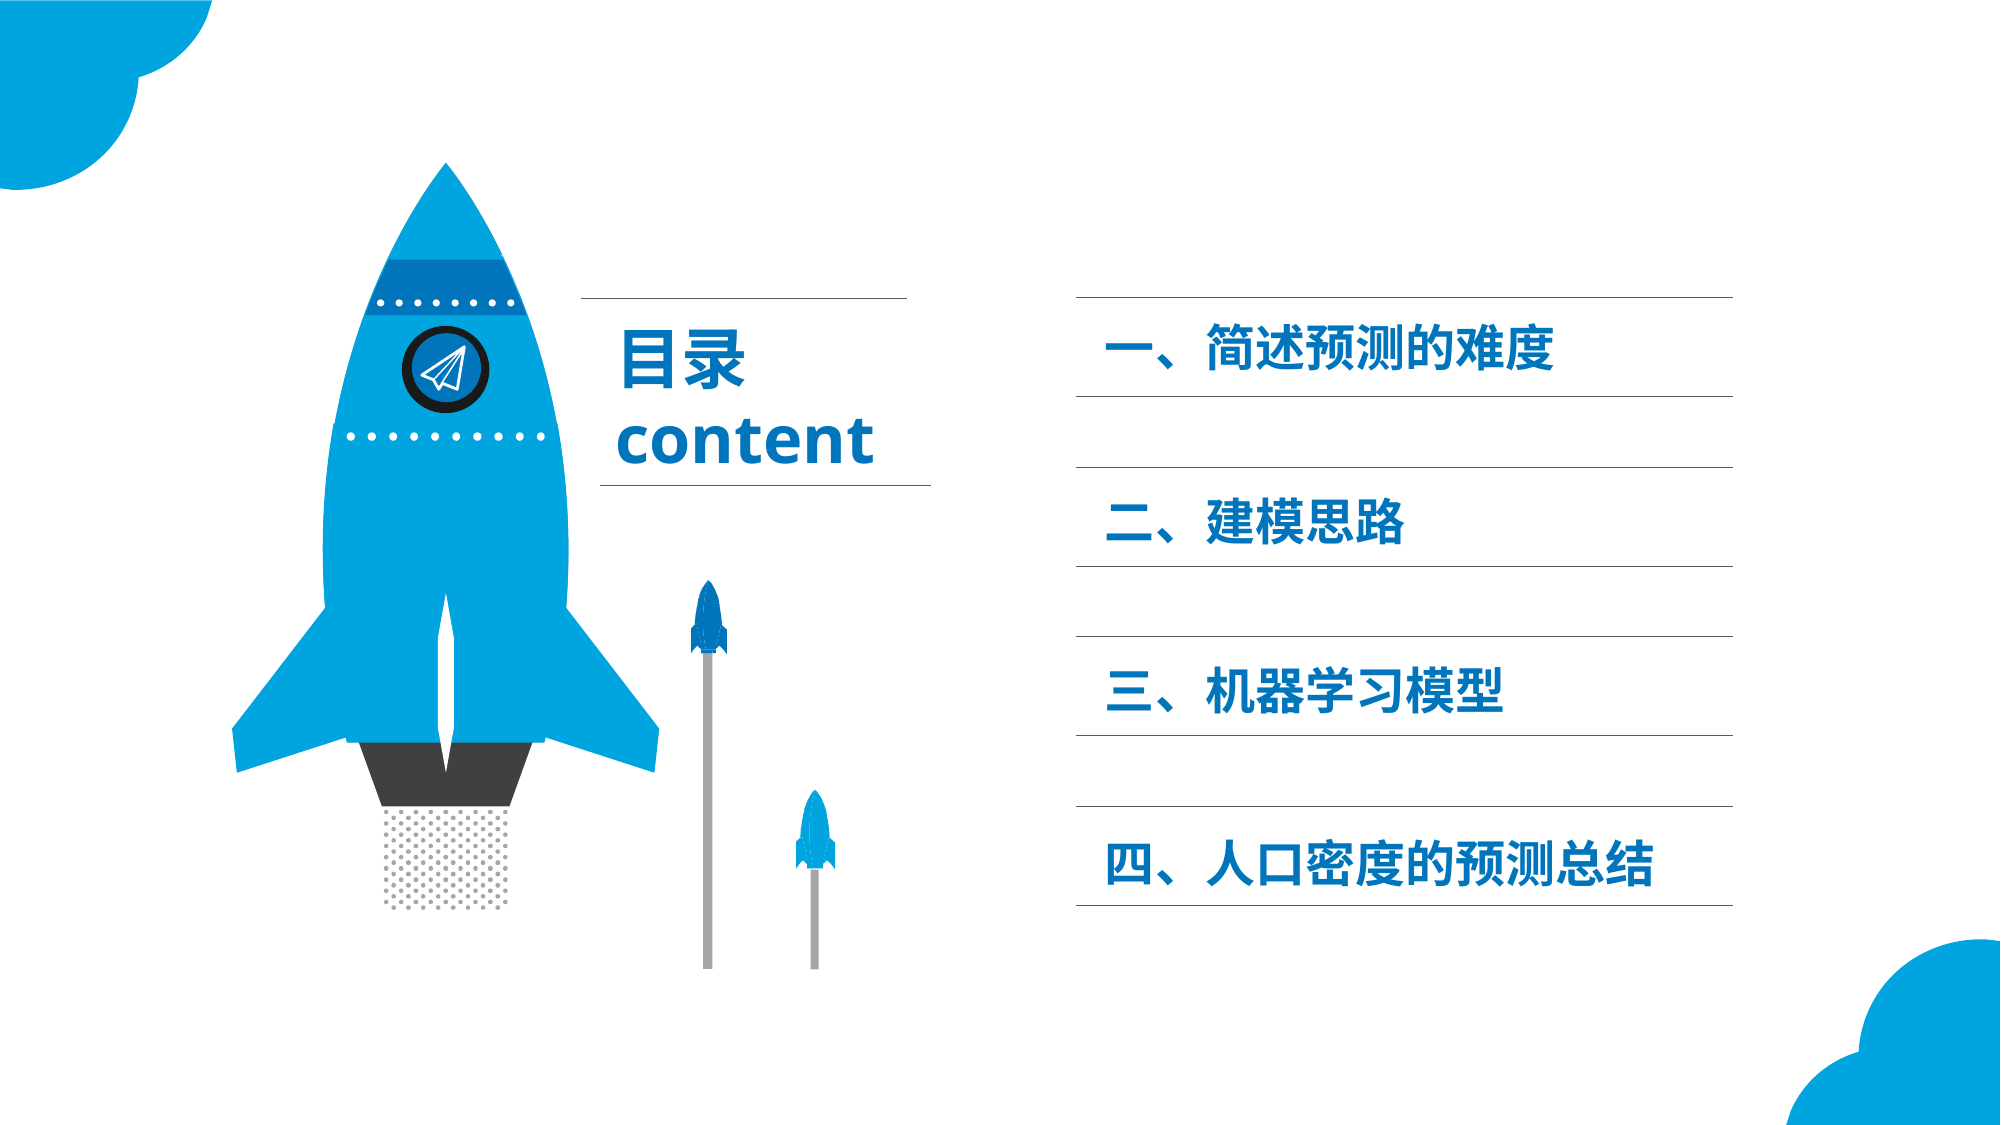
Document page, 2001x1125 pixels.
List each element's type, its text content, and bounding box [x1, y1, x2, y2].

text_box 三、机器学习模型 [1090, 652, 1748, 727]
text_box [0, 0, 198, 201]
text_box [690, 580, 727, 970]
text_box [1800, 928, 2000, 1125]
text_box 目录 content [664, 309, 891, 484]
text_box 四、人口密度的预测总结 [1090, 824, 1748, 900]
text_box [795, 789, 836, 970]
text_box 一、简述预测的难度 [1090, 309, 1748, 384]
text_box 二、建模思路 [1090, 482, 1748, 558]
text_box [231, 162, 660, 911]
